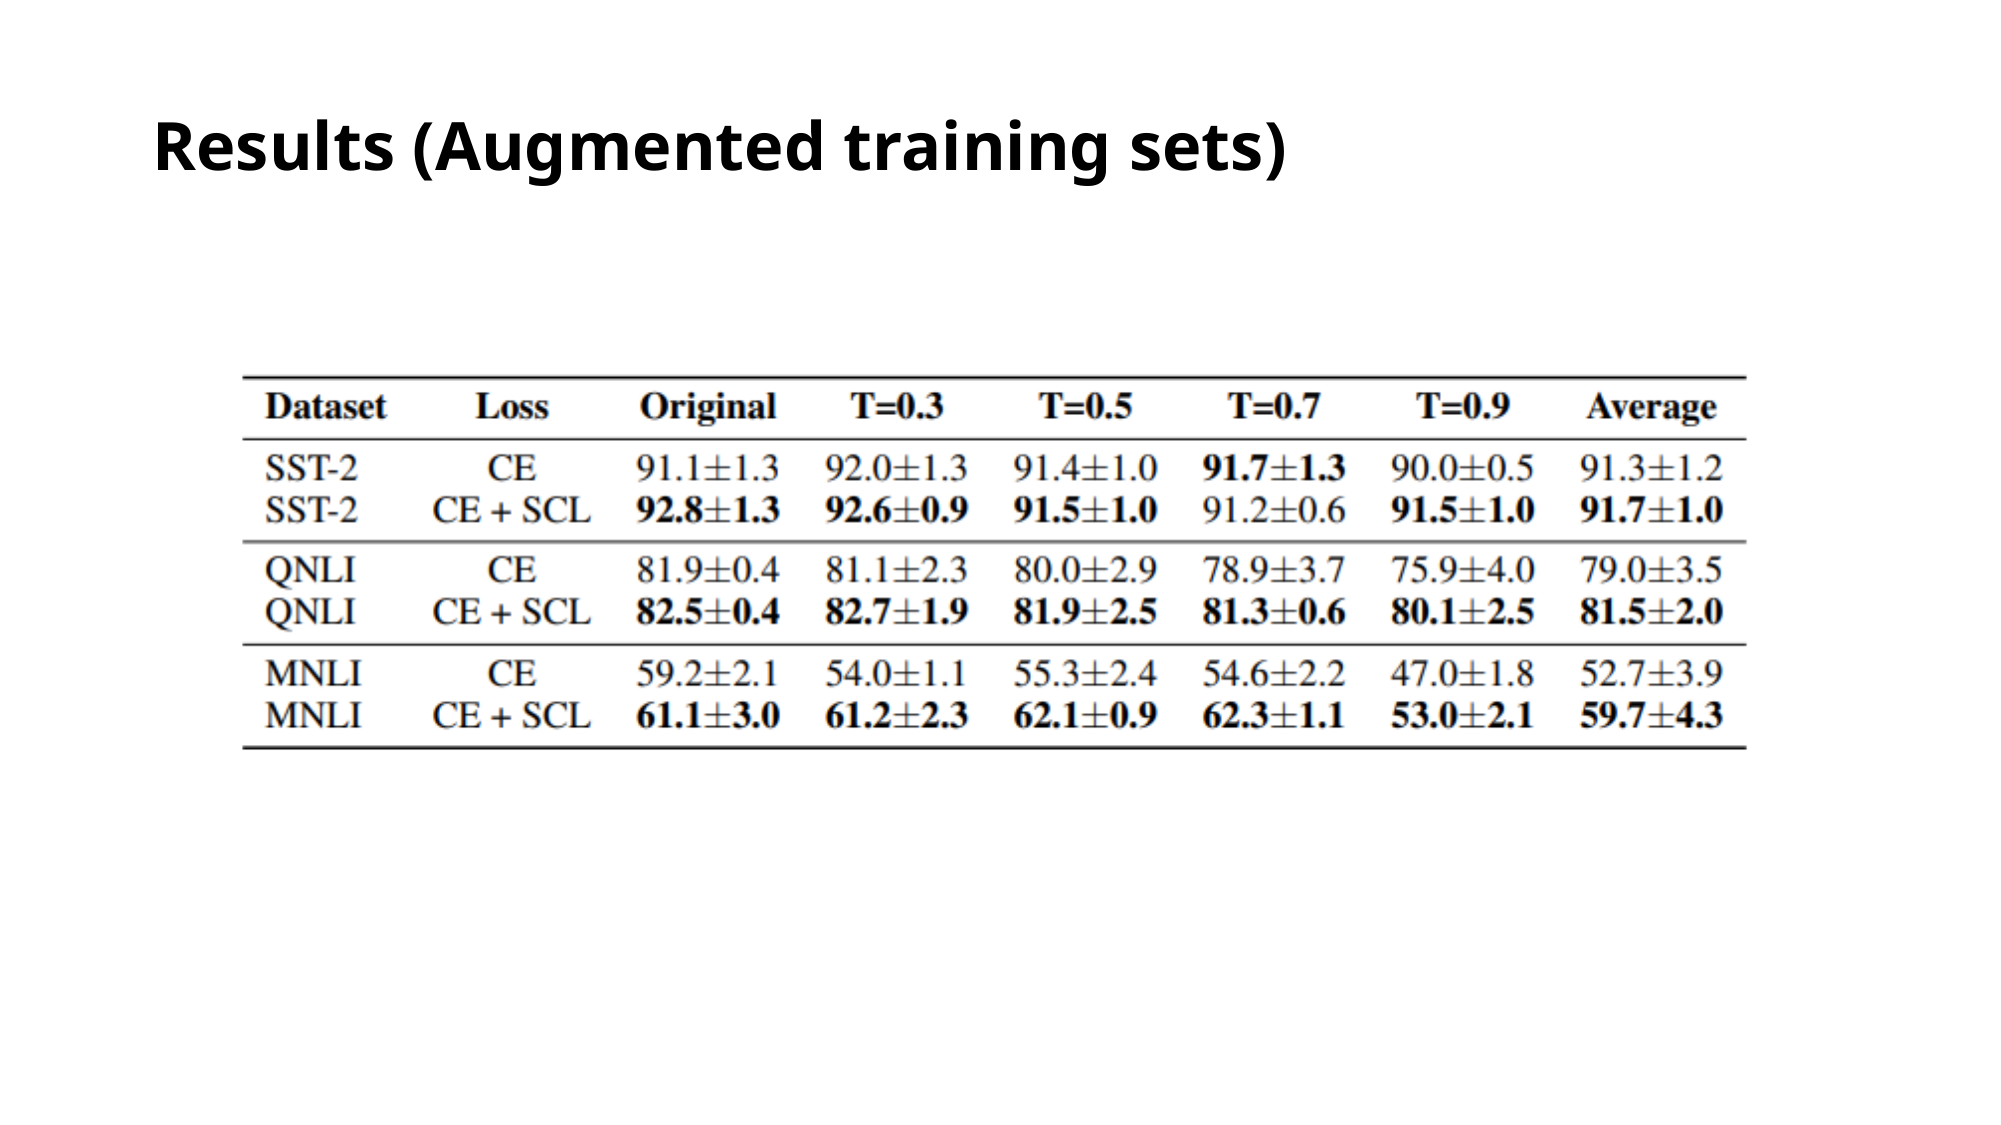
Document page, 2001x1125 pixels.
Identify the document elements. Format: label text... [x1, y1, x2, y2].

picture [233, 363, 1767, 762]
title Results (Augmented training sets) [137, 39, 1863, 258]
